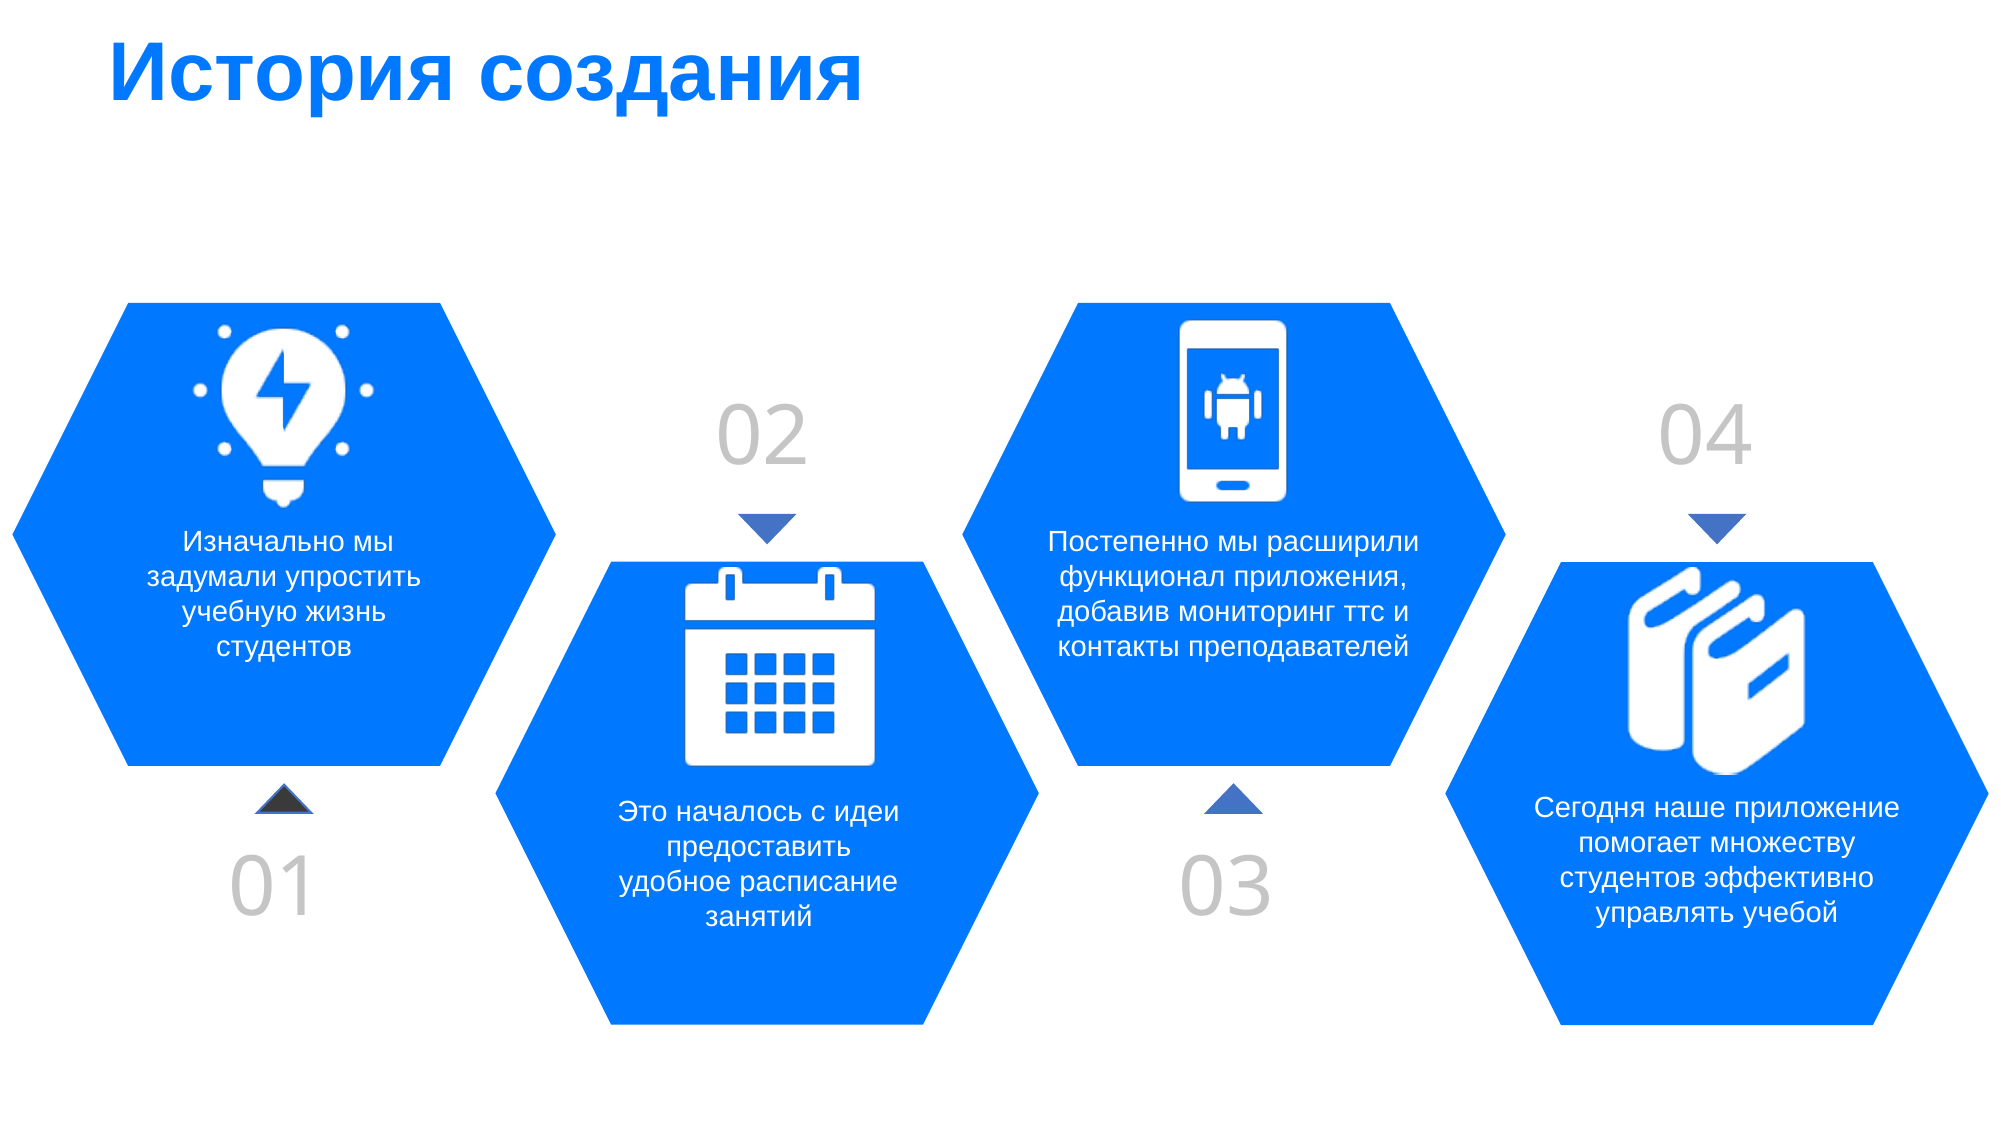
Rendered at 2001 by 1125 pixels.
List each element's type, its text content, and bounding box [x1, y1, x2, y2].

text_box [254, 783, 314, 814]
picture [677, 567, 884, 775]
text_box 01 [213, 825, 355, 940]
text_box [1204, 783, 1263, 814]
text_box [1337, 312, 1496, 603]
text_box [22, 312, 546, 757]
text_box Это началось с идеи предоставить удобное расписание занятий [594, 784, 924, 940]
text_box [1687, 513, 1747, 545]
text_box Изначально мы задумали упростить учебную жизнь студентов [122, 514, 446, 670]
text_box Постепенно мы расширили функционал приложения, добавив мониторинг ттс и контакты преподавателей [1006, 514, 1461, 670]
text_box [737, 513, 797, 545]
text_box [505, 571, 1029, 1016]
text_box [1526, 936, 1907, 1016]
text_box [1455, 571, 1979, 867]
text_box Сегодня наше приложение помогает множеству студентов эффективно управлять учебой [1492, 780, 1942, 936]
picture [1130, 308, 1337, 515]
text_box История создания [93, 9, 927, 125]
text_box 04 [1642, 373, 1940, 489]
picture [180, 308, 388, 515]
text_box [972, 312, 1130, 601]
text_box [1040, 670, 1428, 757]
text_box 02 [700, 373, 861, 489]
picture [1613, 567, 1821, 775]
text_box 03 [1164, 824, 1461, 940]
